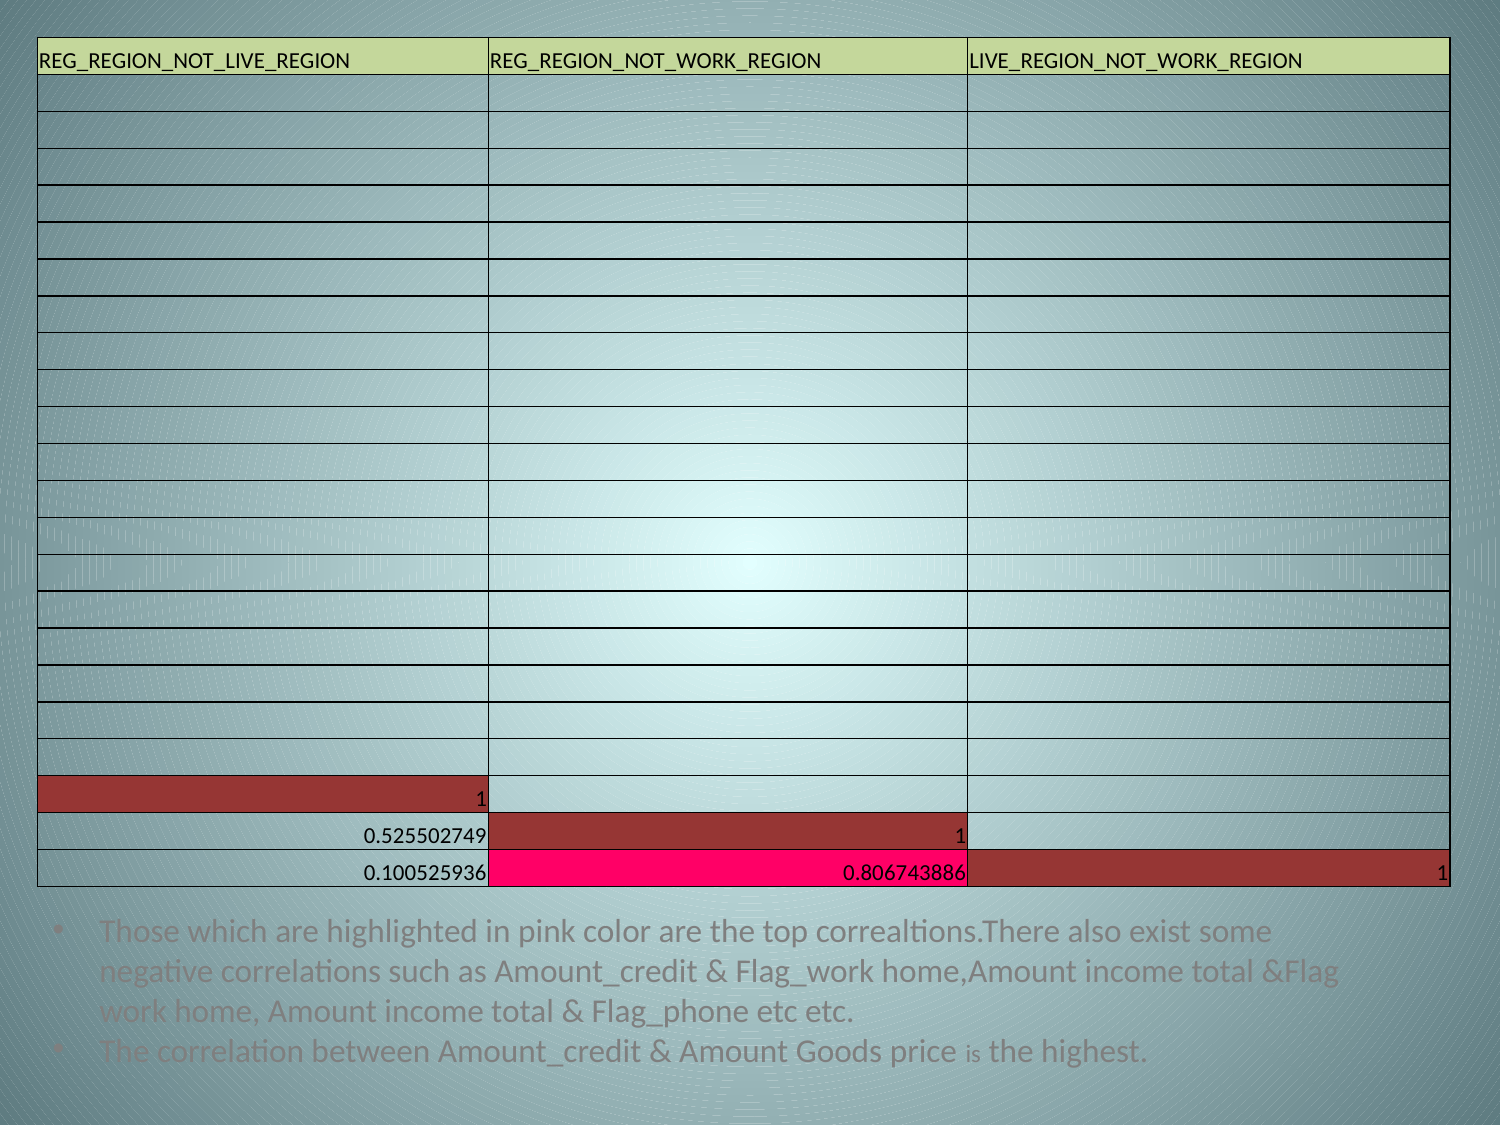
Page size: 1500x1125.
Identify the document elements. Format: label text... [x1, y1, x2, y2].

table_cell [38, 223, 488, 258]
table_cell [968, 666, 1449, 701]
table_cell [489, 223, 967, 258]
table_cell [38, 592, 488, 627]
table_cell [38, 149, 488, 184]
table_header REG_REGION_NOT_WORK_REGION [489, 38, 967, 74]
text_box Those which are highlighted in pink color are the top correaltions.There also exist some negative correlations such as Amount_credit & Flag_work home,Amount income total &Flag work home, Amount income total & Flag_phone etc etc. The correlation between Amount_credit & Amount Goods price is the highest. [37, 901, 1375, 1122]
table_cell [38, 186, 488, 221]
table_cell [38, 370, 488, 406]
table_cell [38, 555, 488, 590]
table_cell [38, 112, 488, 148]
table_cell [968, 444, 1449, 480]
table_cell [489, 370, 967, 406]
table_cell 1 [38, 776, 488, 812]
table_cell [489, 629, 967, 664]
table_cell [968, 739, 1449, 775]
table_cell [38, 333, 488, 369]
table_cell 1 [489, 813, 967, 849]
table_cell [489, 444, 967, 480]
table_cell [968, 223, 1449, 258]
table_cell [38, 407, 488, 443]
table_cell [489, 333, 967, 369]
table_cell [968, 75, 1449, 111]
table_cell 0.100525936 [38, 850, 488, 886]
table_cell [38, 666, 488, 701]
table_cell [489, 666, 967, 701]
table_cell [38, 260, 488, 295]
table_cell [968, 260, 1449, 295]
table_cell [489, 112, 967, 148]
table_cell [38, 703, 488, 738]
table_cell [968, 112, 1449, 148]
table_cell [489, 186, 967, 221]
table_cell [968, 592, 1449, 627]
table_cell 0.525502749 [38, 813, 488, 849]
table_cell [489, 703, 967, 738]
table_cell [489, 407, 967, 443]
table_cell [489, 260, 967, 295]
table_cell [968, 297, 1449, 332]
table_cell [489, 518, 967, 554]
table_cell [38, 739, 488, 775]
table_cell [38, 444, 488, 480]
table_cell [489, 481, 967, 517]
table_header LIVE_REGION_NOT_WORK_REGION [968, 38, 1449, 74]
table_cell [968, 370, 1449, 406]
table_cell [968, 186, 1449, 221]
table_cell [968, 481, 1449, 517]
table_cell [489, 75, 967, 111]
table_cell [968, 149, 1449, 184]
table_cell [968, 629, 1449, 664]
table_cell [968, 703, 1449, 738]
table_cell [968, 813, 1449, 849]
table_cell [968, 518, 1449, 554]
table_cell [489, 776, 967, 812]
table_cell [38, 481, 488, 517]
table_cell [38, 75, 488, 111]
table_cell [489, 739, 967, 775]
table_cell [968, 776, 1449, 812]
table_cell [38, 518, 488, 554]
table_cell 0.806743886 [489, 850, 967, 886]
table_cell [489, 555, 967, 590]
table_cell [489, 297, 967, 332]
table_cell [38, 629, 488, 664]
table_cell [38, 297, 488, 332]
table_cell [489, 592, 967, 627]
table_cell [489, 149, 967, 184]
table_cell 1 [968, 850, 1449, 886]
table_cell [968, 333, 1449, 369]
table_cell [968, 555, 1449, 590]
table_cell [968, 407, 1449, 443]
table_header REG_REGION_NOT_LIVE_REGION [38, 38, 488, 74]
